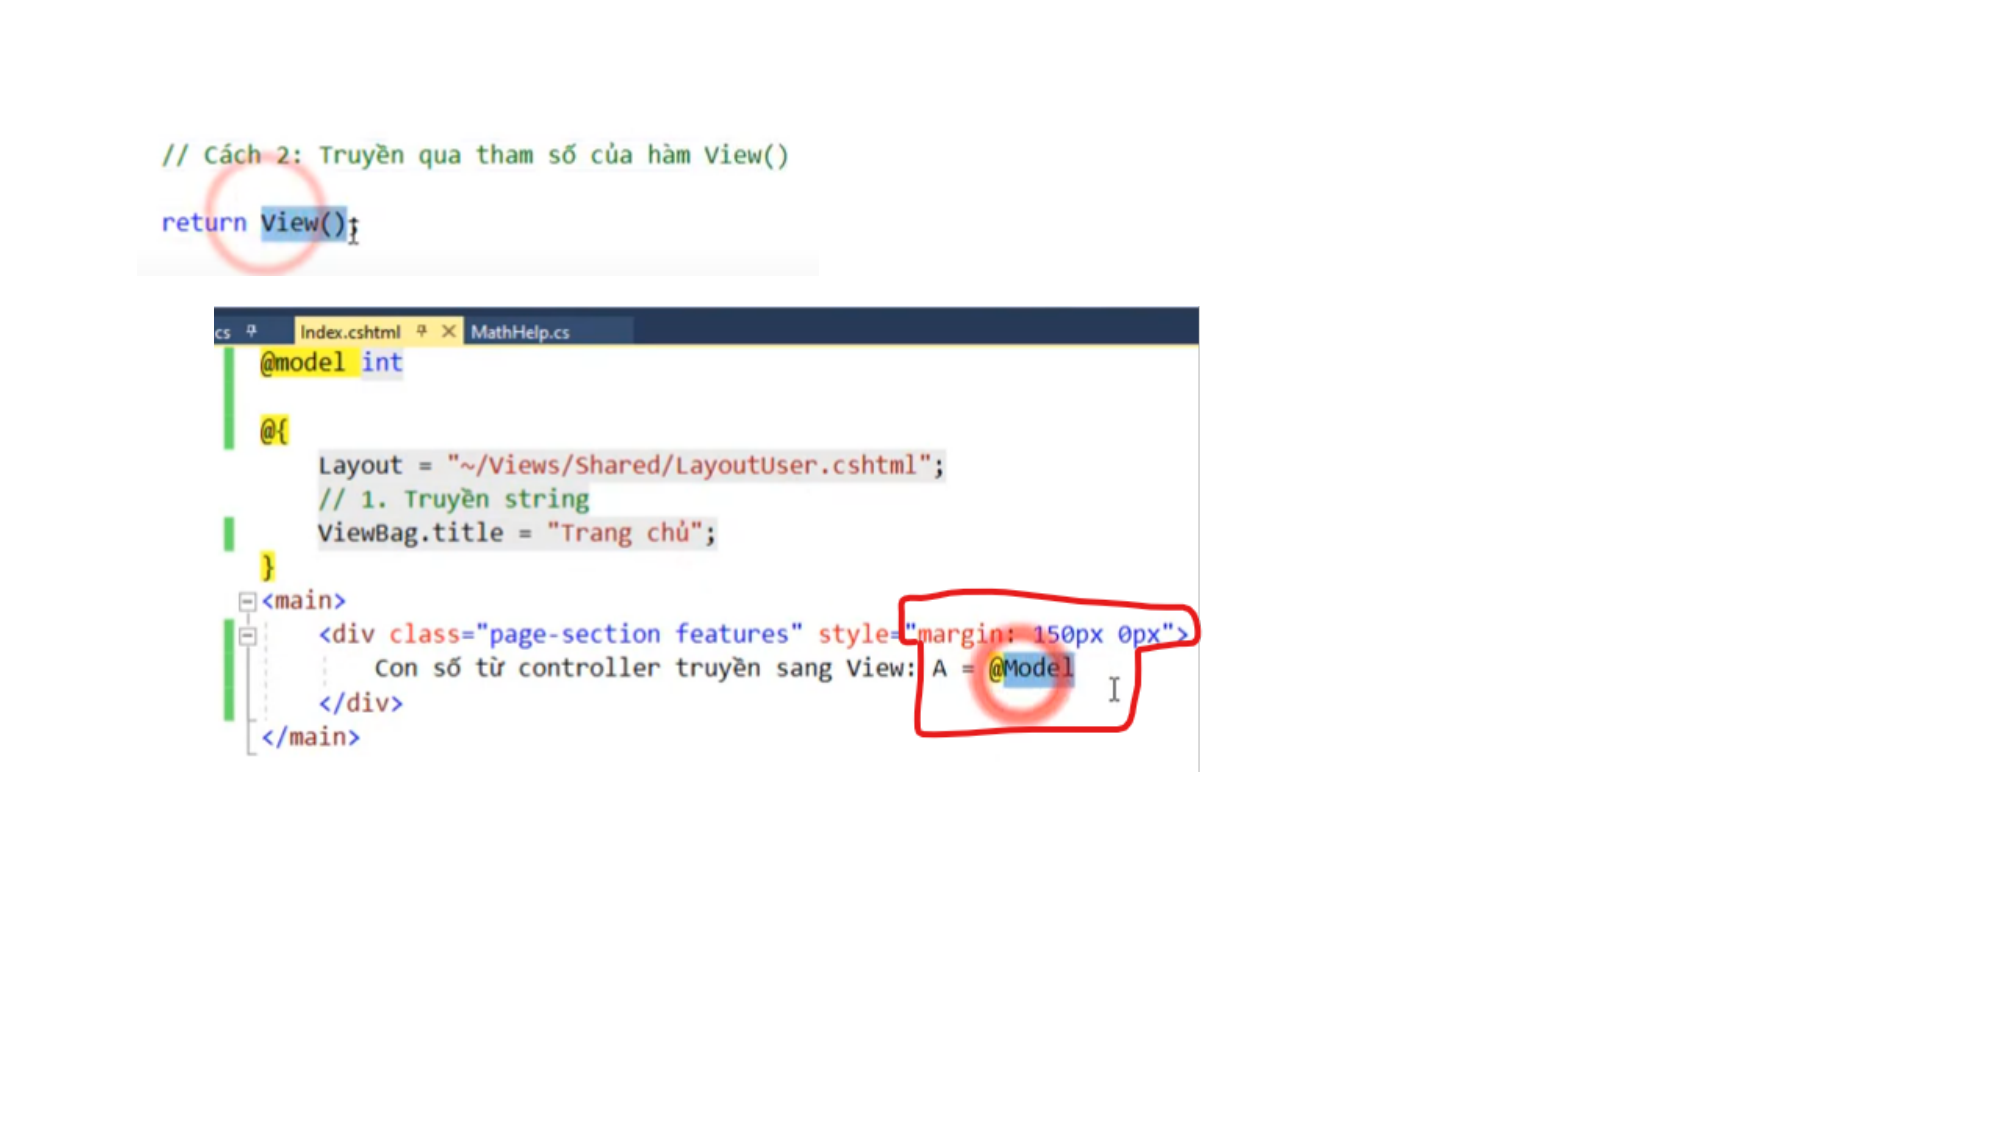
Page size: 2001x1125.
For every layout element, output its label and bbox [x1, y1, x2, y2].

picture [214, 306, 1204, 773]
picture [137, 127, 819, 276]
